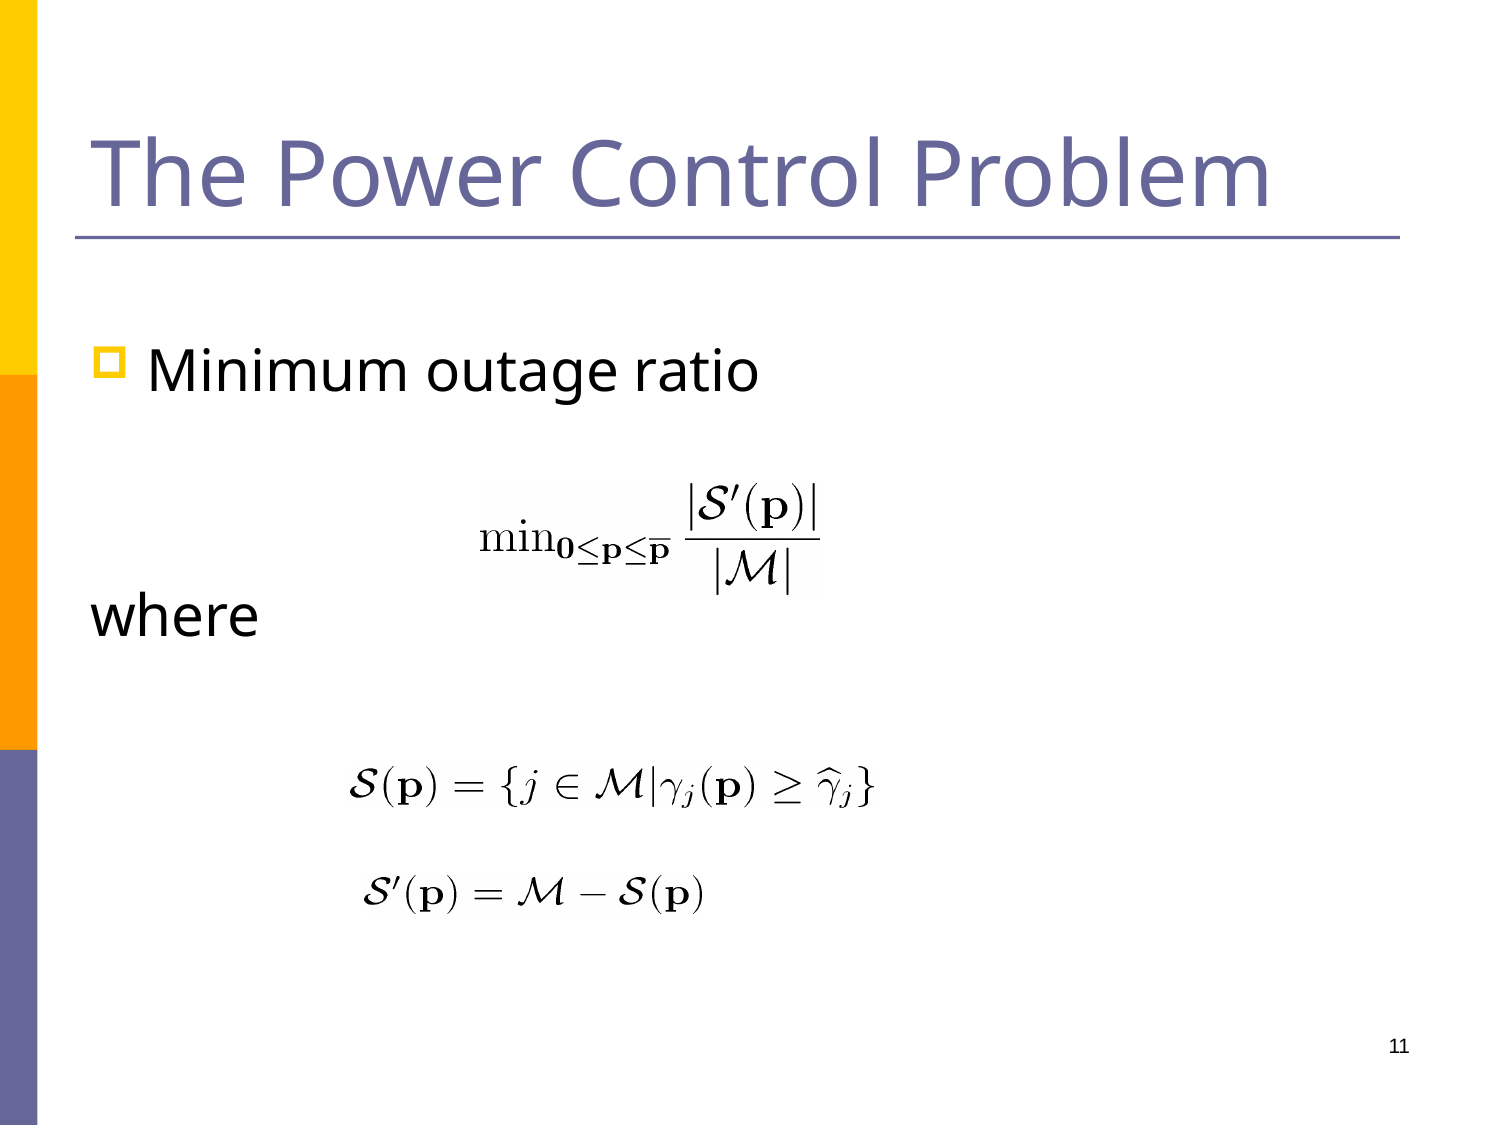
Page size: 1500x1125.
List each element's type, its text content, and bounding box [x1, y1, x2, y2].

list Minimum outage ratio where [75, 243, 1425, 987]
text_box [347, 762, 876, 811]
slide_number 11 [1074, 1024, 1426, 1101]
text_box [362, 871, 704, 918]
title Power Control in Wireless Cellular Networks Lecture 5 Outline [476, 477, 825, 602]
title The Power Control Problem [75, 45, 1425, 233]
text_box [477, 479, 822, 599]
